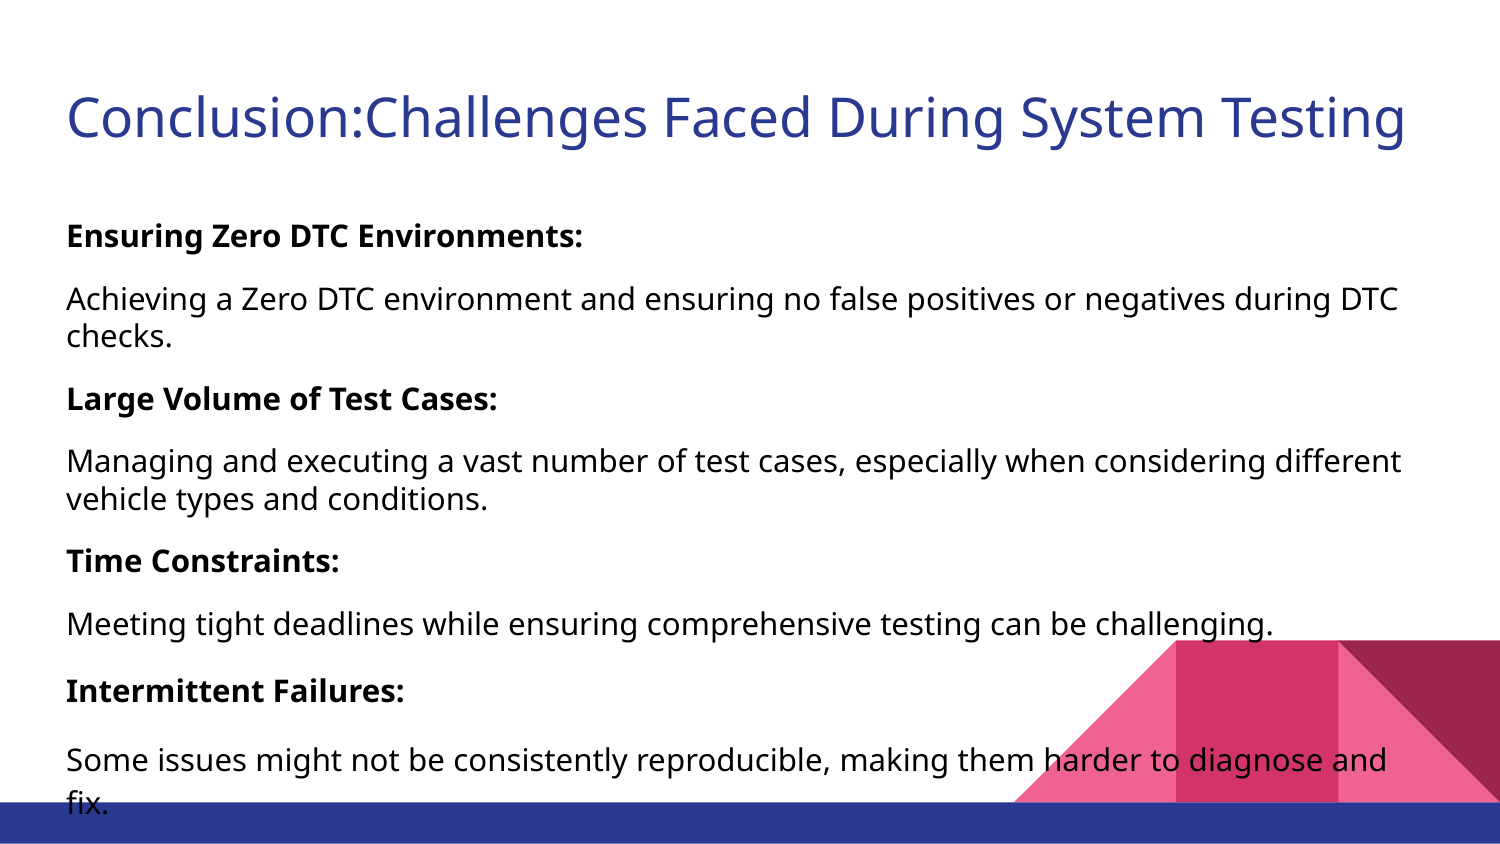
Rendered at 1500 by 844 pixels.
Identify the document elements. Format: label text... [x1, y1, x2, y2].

title Conclusion:Challenges Faced During System Testing [51, 67, 1449, 167]
list Ensuring Zero DTC Environments: Achieving a Zero DTC environment and ensuring no false positives or negatives during DTC checks. Large Volume of Test Cases: Managing and executing a vast number of test cases, especially when considering different vehicle types and conditions. Time Constraints: Meeting tight deadlines while ensuring comprehensive testing can be challenging. Intermittent Failures: Some issues might not be consistently reproducible, making them harder to diagnose and fix. [51, 201, 1449, 844]
